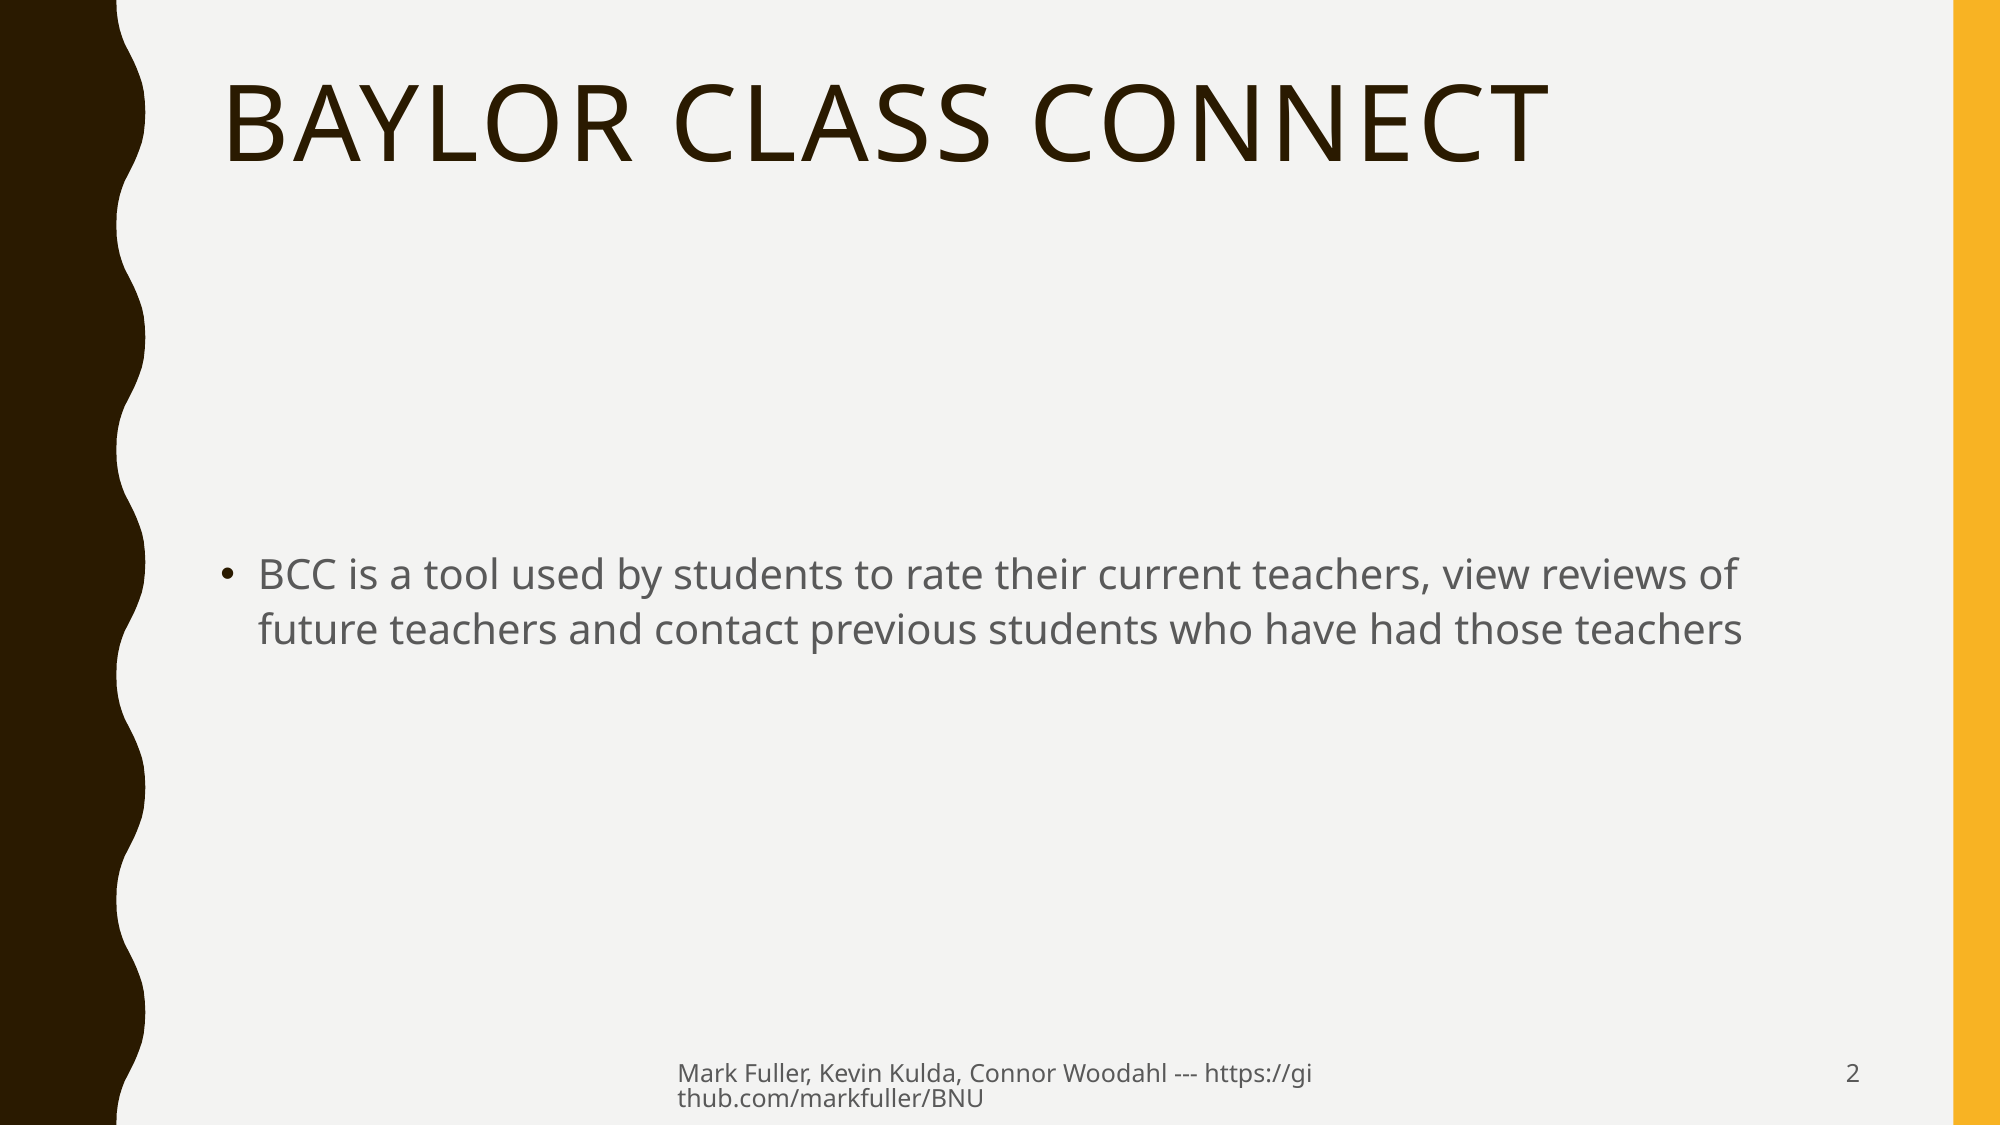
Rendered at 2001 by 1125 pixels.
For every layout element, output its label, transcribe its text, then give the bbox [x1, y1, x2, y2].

title Baylor Class Connect [205, 62, 1875, 308]
slide_number 2 [1412, 1045, 1875, 1103]
list BCC is a tool used by students to rate their current teachers, view reviews of future teachers and contact previous students who have had those teachers [205, 535, 1875, 1125]
footer Mark Fuller, Kevin Kulda, Connor Woodahl --- https://github.com/markfuller/BNU [662, 1045, 1338, 1103]
